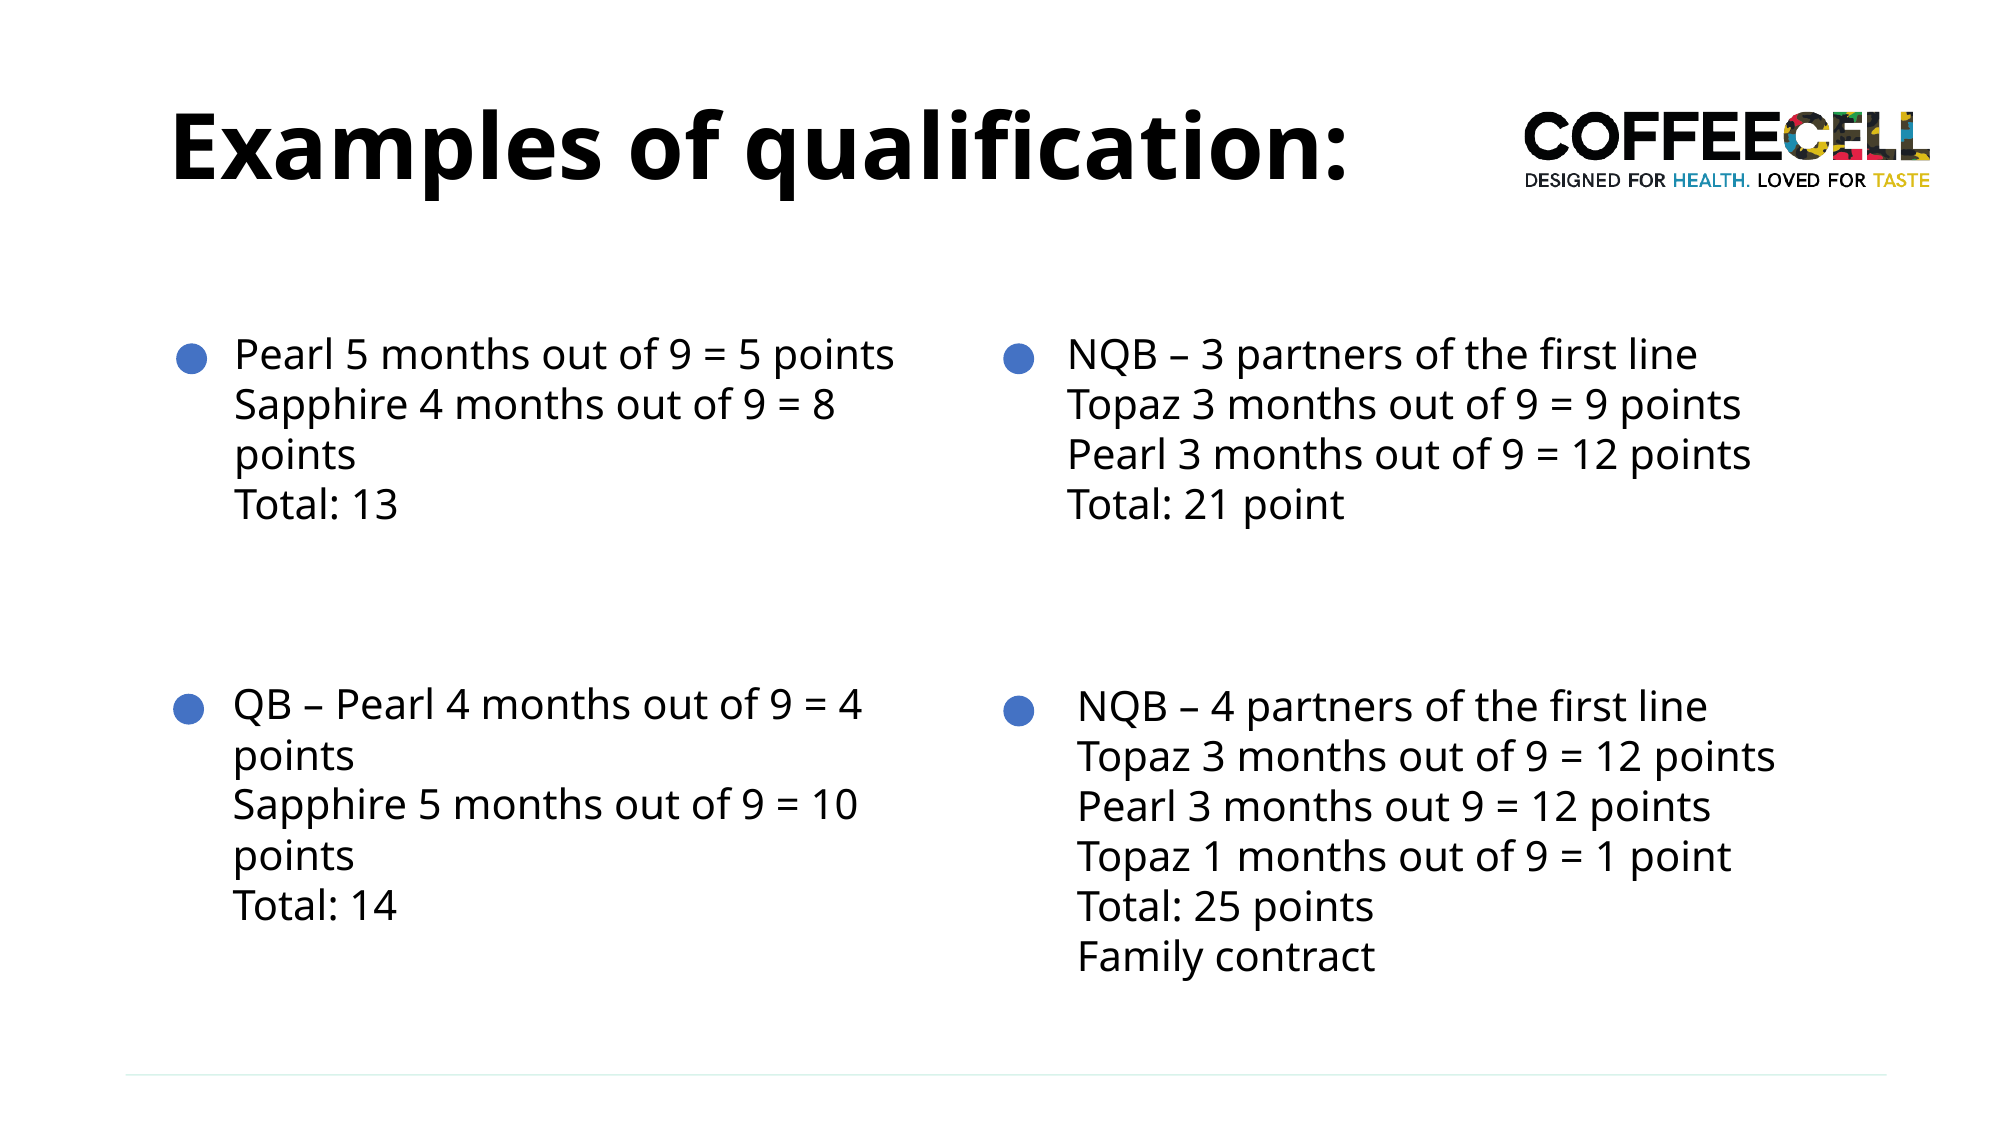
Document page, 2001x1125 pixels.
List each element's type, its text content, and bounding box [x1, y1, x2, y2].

text_box [1003, 695, 1035, 727]
text_box Pearl 5 months out of 9 = 5 points Sapphire 4 months out of 9 = 8 points Total: 13 [219, 320, 963, 636]
text_box Examples of qualification:: [153, 80, 1493, 206]
text_box [176, 343, 208, 375]
text_box [1003, 343, 1035, 375]
picture [1498, 70, 1956, 227]
text_box NQB – 3 partners of the first line Topaz 3 months out of 9 = 9 points Pearl 3 months out of 9 = 12 points Total: 21 point [1052, 320, 1946, 586]
text_box QB – Pearl 4 months out of 9 = 4 points Sapphire 5 months out of 9 = 10 points Total: 14 [217, 670, 962, 986]
text_box NQB – 4 partners of the first line Topaz 3 months out of 9 = 12 points Pearl 3 months out 9 = 12 points Topaz 1 months out of 9 = 1 point Total: 25 points Family contract [1062, 672, 1956, 1125]
text_box [173, 693, 205, 725]
